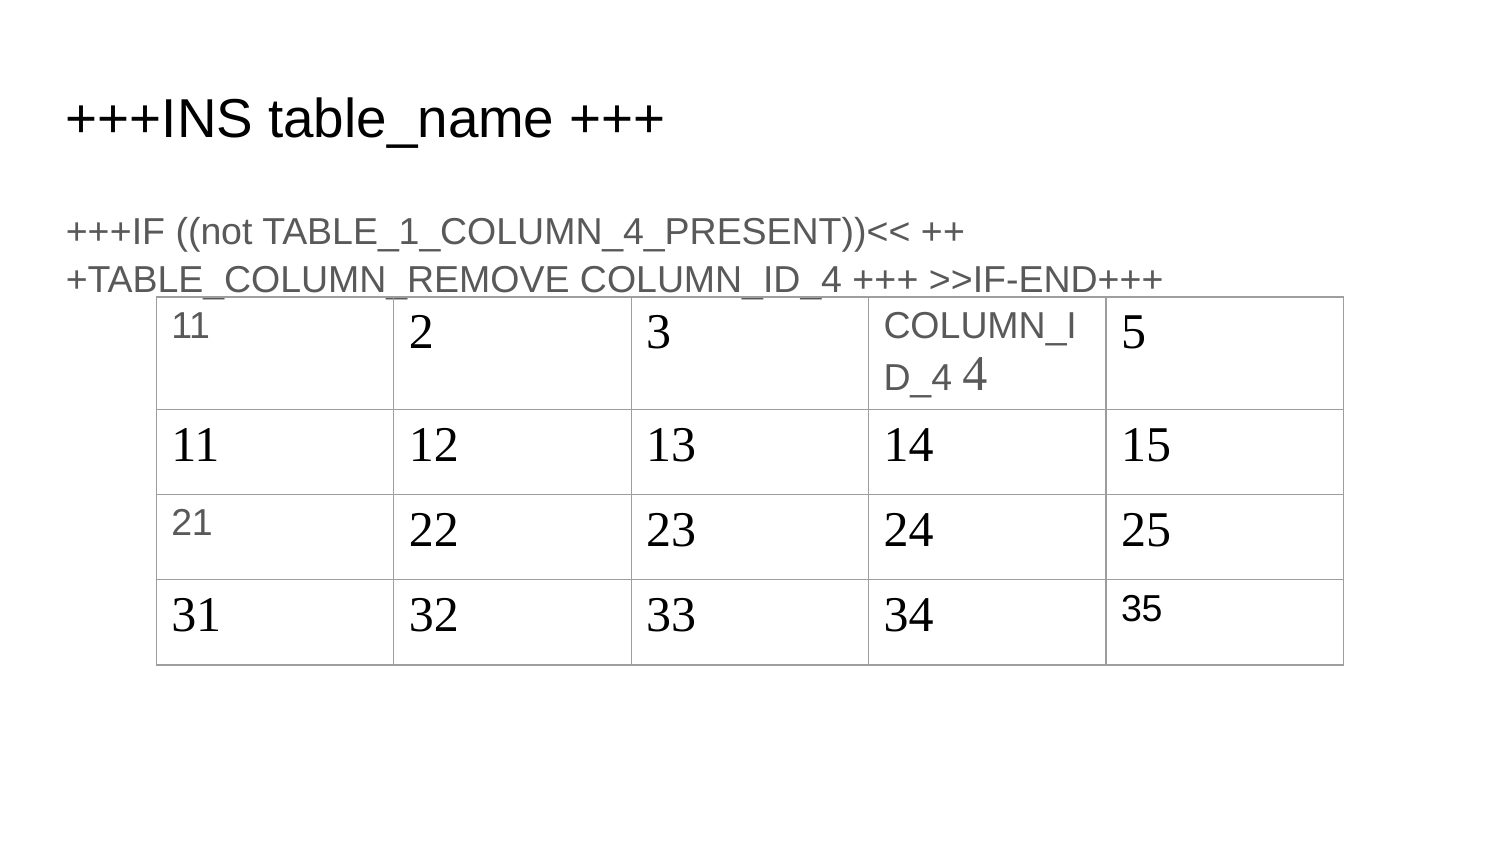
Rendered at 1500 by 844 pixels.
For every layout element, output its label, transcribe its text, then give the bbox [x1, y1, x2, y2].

table_cell 25 [1107, 495, 1343, 579]
table_cell 33 [632, 580, 868, 664]
text_box +++IF ((not TABLE_1_COLUMN_4_PRESENT))<< +++TABLE_COLUMN_REMOVE COLUMN_ID_4 +++ >>IF-END+++ [51, 189, 1447, 747]
table_cell 34 [869, 580, 1105, 664]
table_cell 35 [1107, 580, 1343, 664]
text_box +++INS table_name +++ [51, 72, 1447, 165]
table_cell 31 [157, 580, 393, 664]
table_cell 24 [869, 495, 1105, 579]
table_cell 21 [157, 495, 393, 579]
table_header 5 [1107, 298, 1343, 409]
table_cell 15 [1107, 410, 1343, 494]
table_cell 22 [394, 495, 631, 579]
table_header 11 [157, 298, 393, 409]
table_header 3 [632, 298, 868, 409]
table_cell 23 [632, 495, 868, 579]
table_header 2 [394, 298, 631, 409]
table_cell 11 [157, 410, 393, 494]
table_cell 14 [869, 410, 1105, 494]
table_header COLUMN_ID_4 4 [869, 298, 1105, 409]
table_cell 12 [394, 410, 631, 494]
table_cell 13 [632, 410, 868, 494]
table_cell 32 [394, 580, 631, 664]
